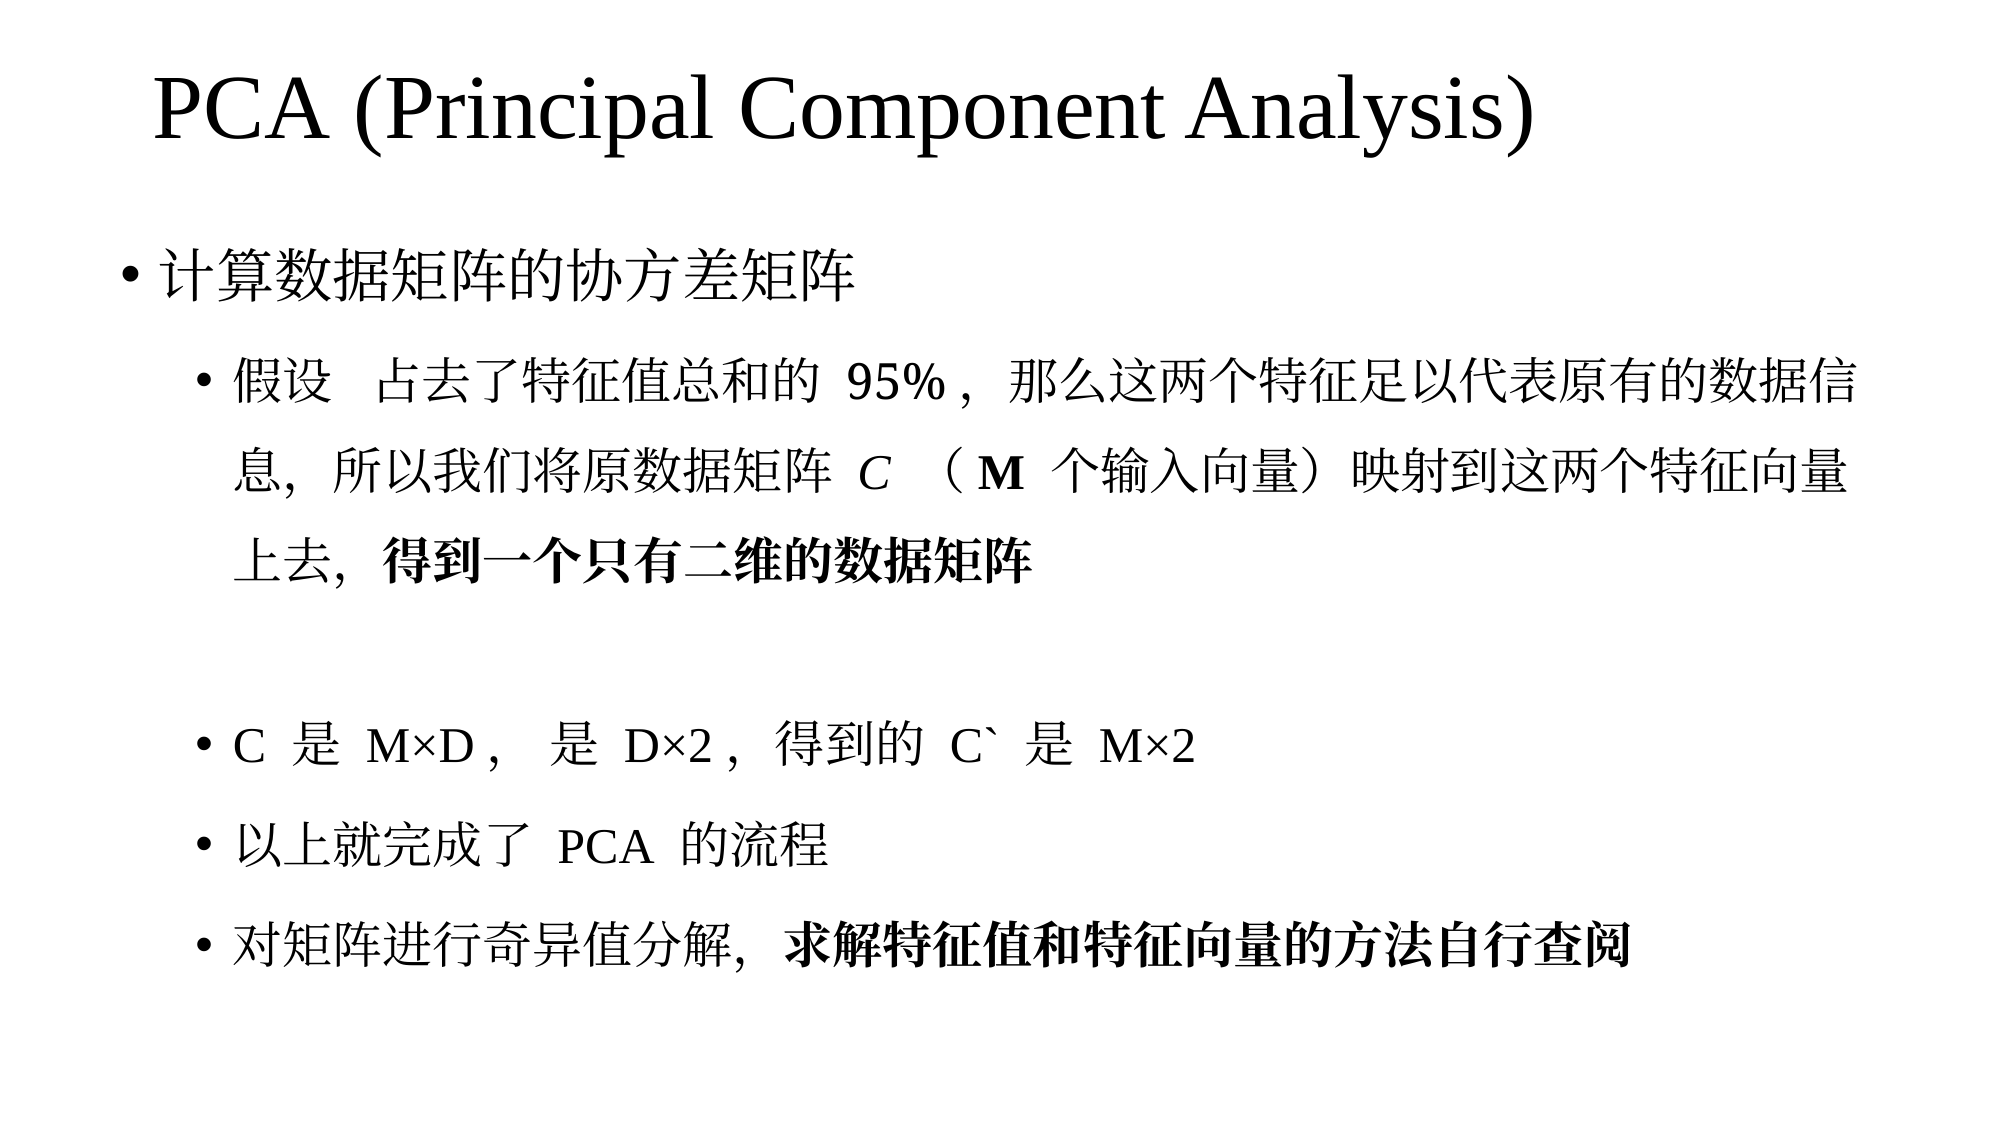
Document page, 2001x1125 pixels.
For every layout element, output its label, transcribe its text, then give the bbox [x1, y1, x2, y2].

title PCA (Principal Component Analysis) [137, 0, 1863, 218]
